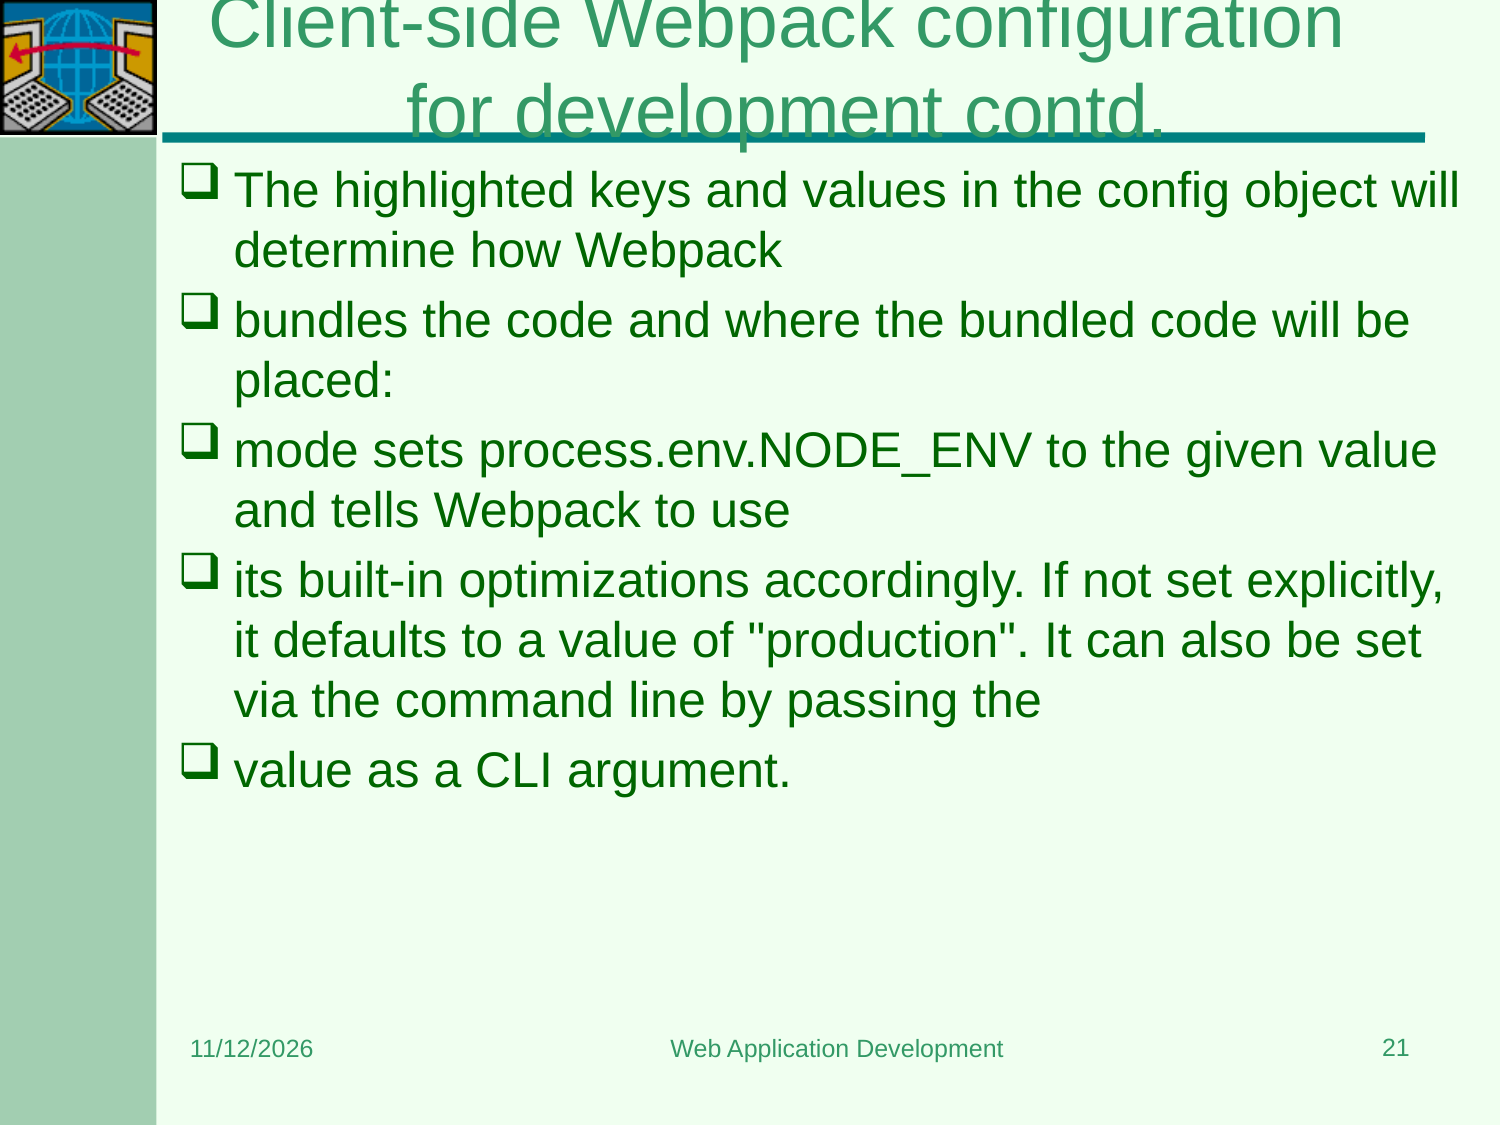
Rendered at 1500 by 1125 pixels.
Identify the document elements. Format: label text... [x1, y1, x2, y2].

list The highlighted keys and values in the config object will determine how Webpack bundles the code and where the bundled code will be placed: mode sets process.env.NODE_ENV to the given value and tells Webpack to use its built-in optimizations accordingly. If not set explicitly, it defaults to a value of "production". It can also be set via the command line by passing the value as a CLI argument. [162, 149, 1488, 1013]
slide_number 21 [1237, 1024, 1426, 1103]
title Client-side Webpack configuration for development contd. [150, 0, 1425, 125]
footer Web Application Development [462, 1024, 1213, 1104]
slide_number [174, 1024, 438, 1104]
picture [0, 0, 157, 135]
